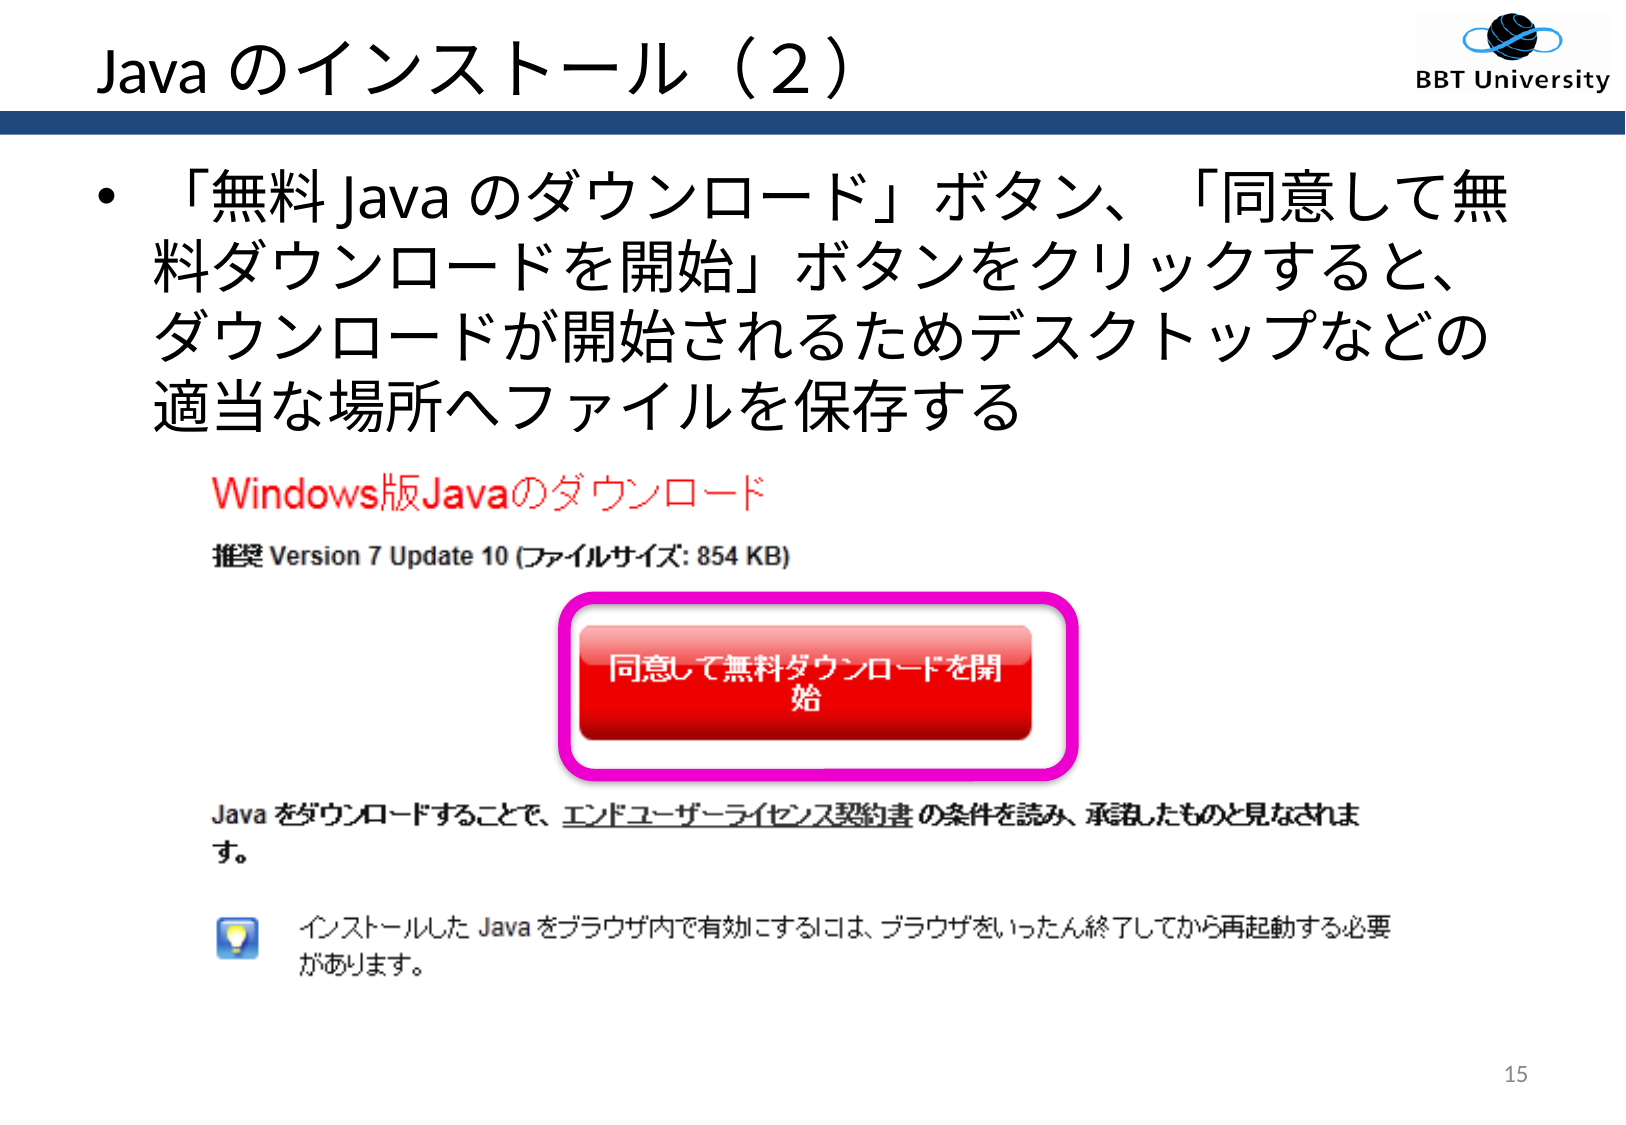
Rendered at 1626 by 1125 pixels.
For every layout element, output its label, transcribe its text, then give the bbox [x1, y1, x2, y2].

slide_number 15 [1164, 1042, 1544, 1103]
list 「無料Javaのダウンロード」ボタン、「同意して無料ダウンロードを開始」ボタンをクリックすると、ダウンロードが開始されるためデスクトップなどの適当な場所へファイルを保存する [81, 152, 1544, 1005]
picture [1401, 0, 1625, 110]
title Javaのインストール（２） [81, 24, 1544, 109]
picture [186, 432, 1445, 1017]
